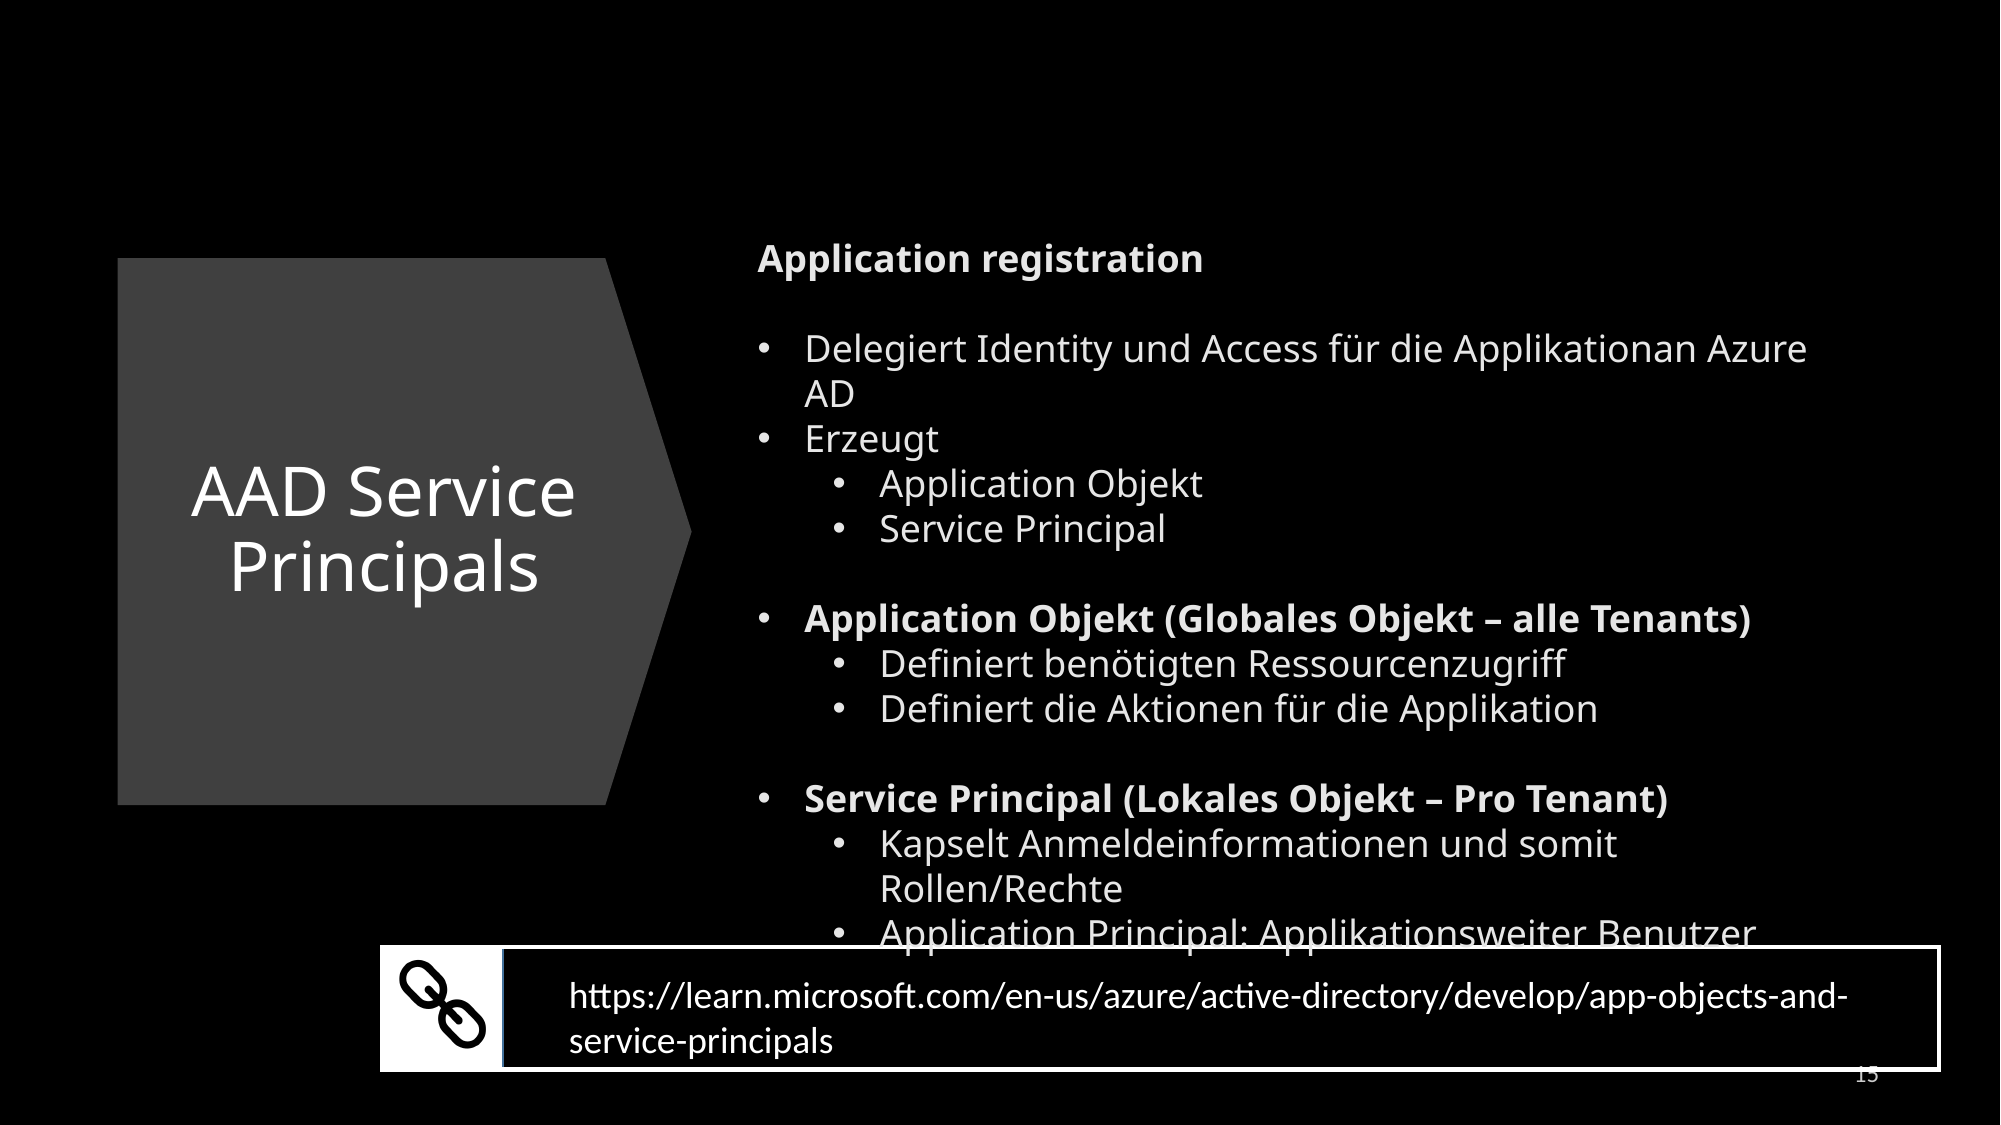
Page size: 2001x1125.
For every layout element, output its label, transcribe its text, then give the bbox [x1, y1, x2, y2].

title AAD Service Principals [168, 322, 601, 741]
slide_number 15 [1810, 1070, 1895, 1103]
text_box [116, 257, 693, 807]
text_box Application registration Delegiert Identity und Access für die Applikationan Azure AD Erzeugt Application Objekt Service Principal Application Objekt (Globales Objekt – alle Tenants) Definiert benötigten Ressourcenzugriff Definiert die Aktionen für die Applikation Service Principal (Lokales Objekt – Pro Tenant) Kapselt Anmeldeinformationen und somit Rollen/Rechte Application Principal: Applikationsweiter Benutzer [742, 227, 1831, 1008]
picture [382, 942, 503, 1066]
text_box [382, 946, 1940, 1070]
text_box https://learn.microsoft.com/en-us/azure/active-directory/develop/app-objects-and-service-principals [554, 964, 1971, 1069]
